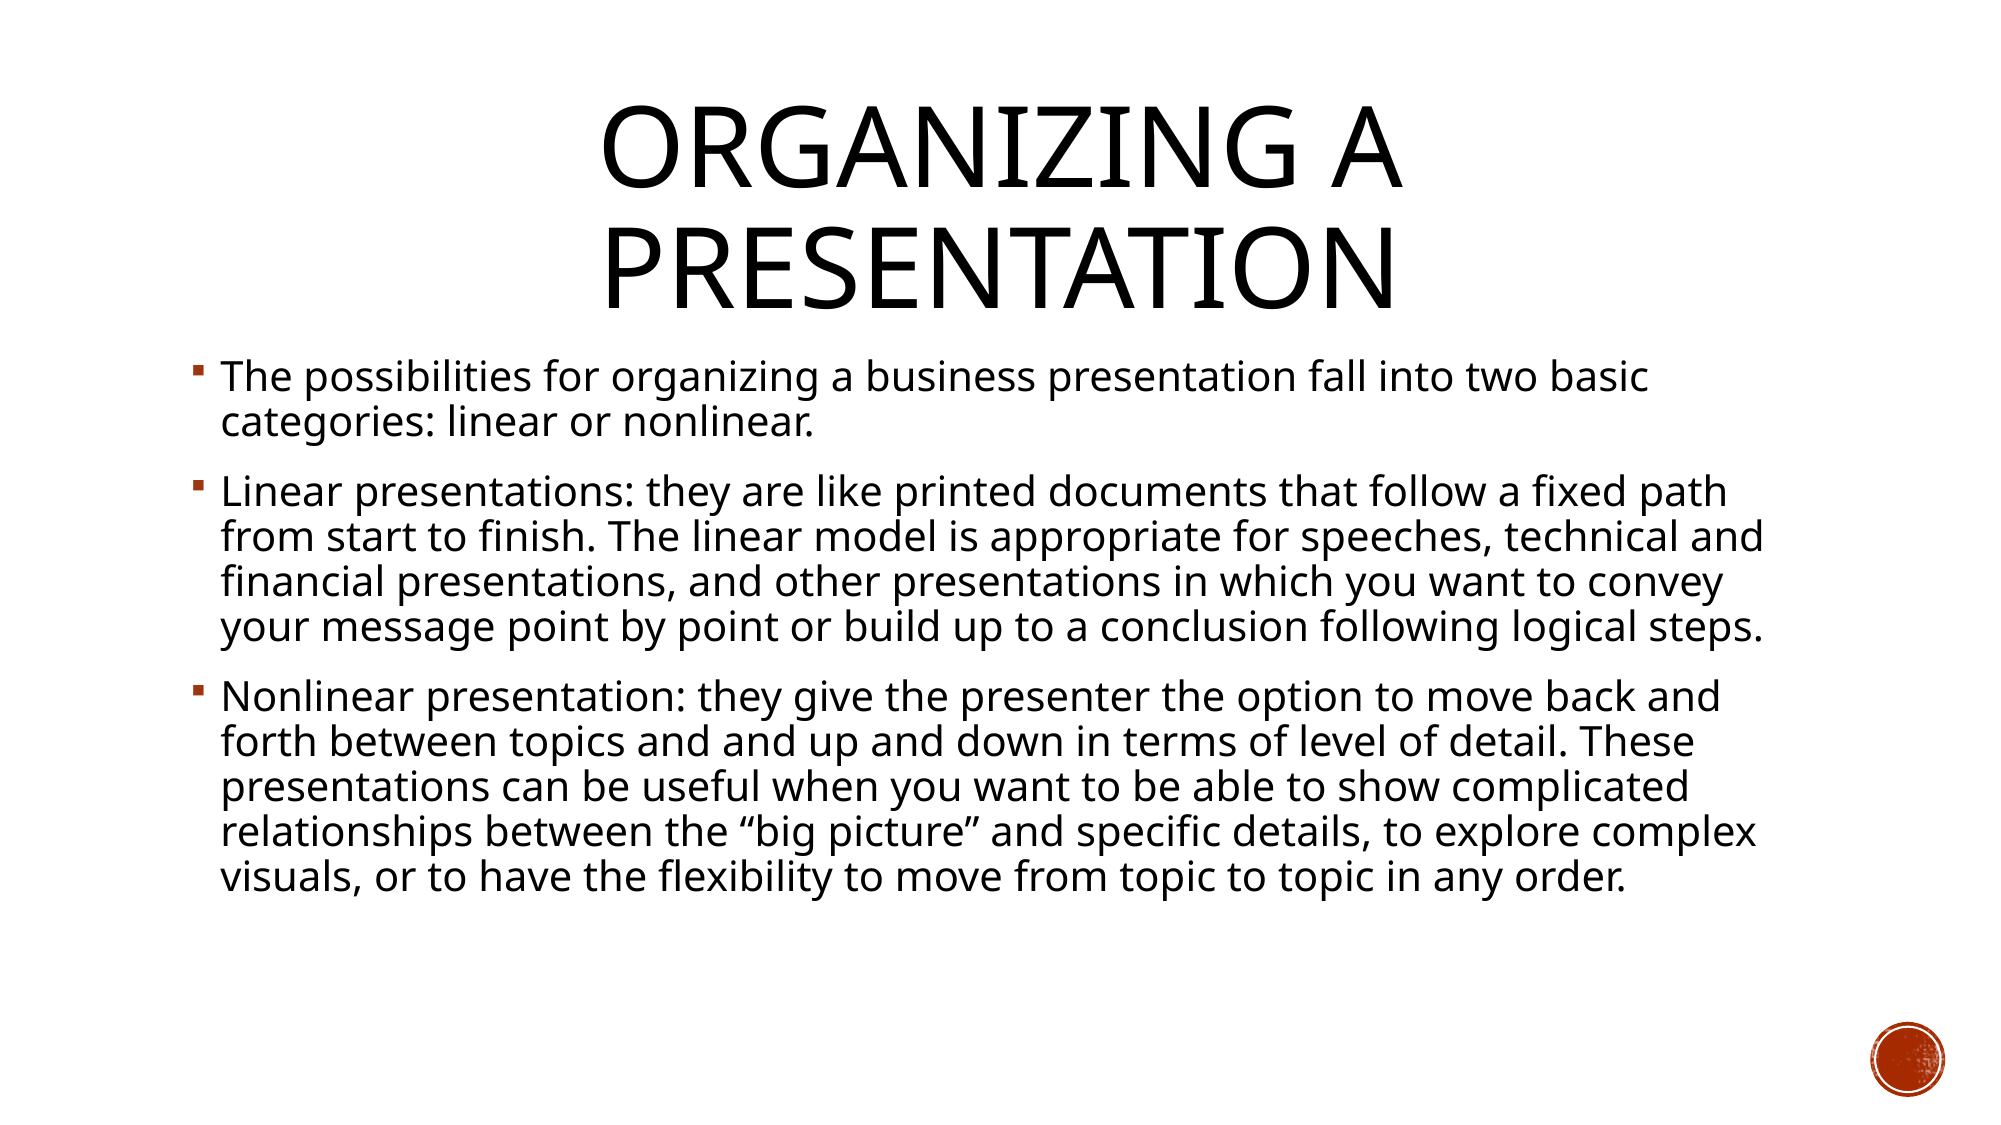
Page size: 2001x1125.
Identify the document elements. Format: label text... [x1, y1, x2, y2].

list The possibilities for organizing a business presentation fall into two basic categories: linear or nonlinear. Linear presentations: they are like printed documents that follow a fixed path from start to finish. The linear model is appropriate for speeches, technical and financial presentations, and other presentations in which you want to convey your message point by point or build up to a conclusion following logical steps. Nonlinear presentation: they give the presenter the option to move back and forth between topics and and up and down in terms of level of detail. These presentations can be useful when you want to be able to show complicated relationships between the “big picture” and specific details, to explore complex visuals, or to have the flexibility to move from topic to topic in any order. [175, 348, 1826, 1013]
title Organizing a presentation [175, 79, 1826, 344]
